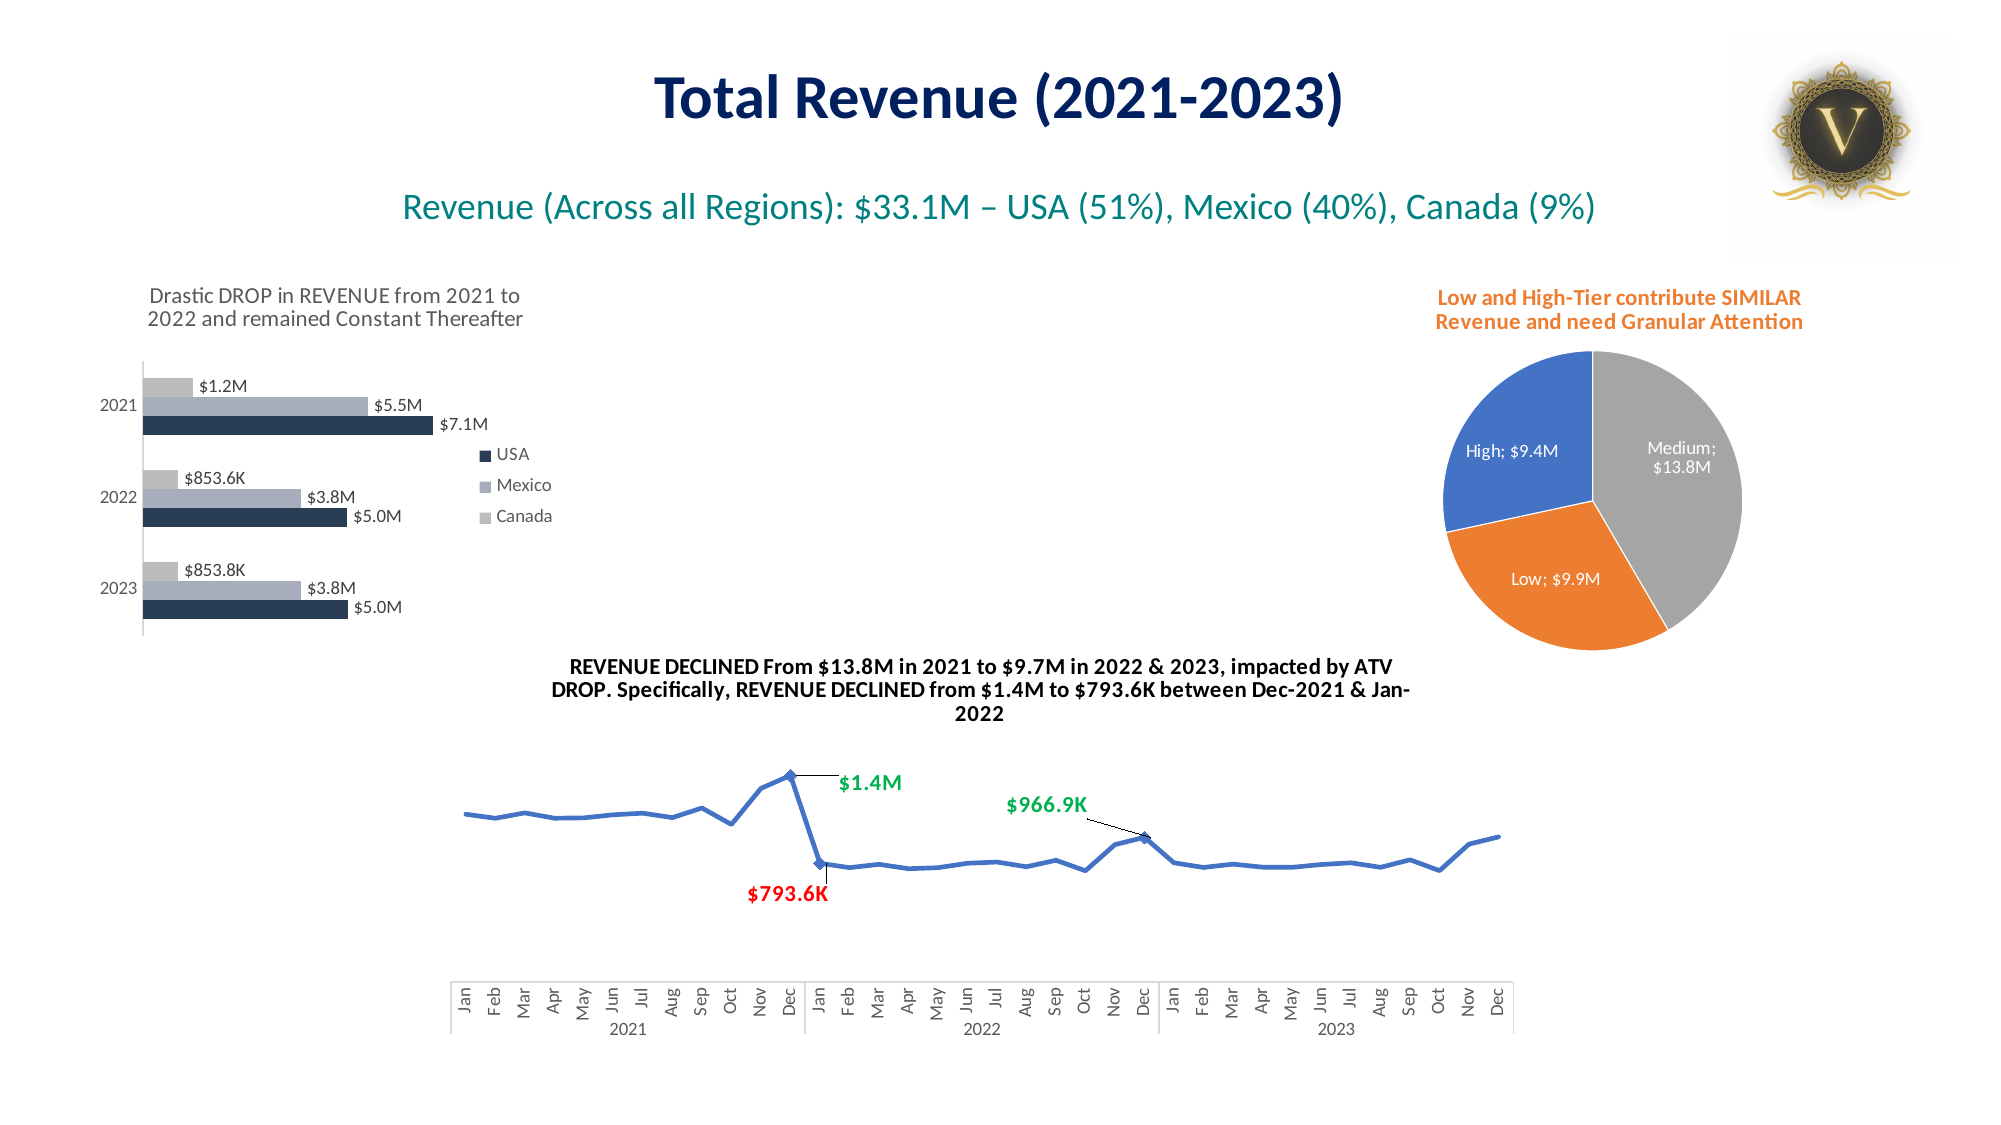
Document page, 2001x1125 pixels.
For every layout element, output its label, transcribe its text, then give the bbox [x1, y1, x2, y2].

picture [1725, 33, 1958, 266]
text_box Total Revenue (2021-2023) [515, 48, 1485, 139]
chart [74, 263, 1897, 1049]
text_box Revenue (Across all Regions): $33.1M – USA (51%), Mexico (40%), Canada (9%) [387, 174, 1613, 235]
